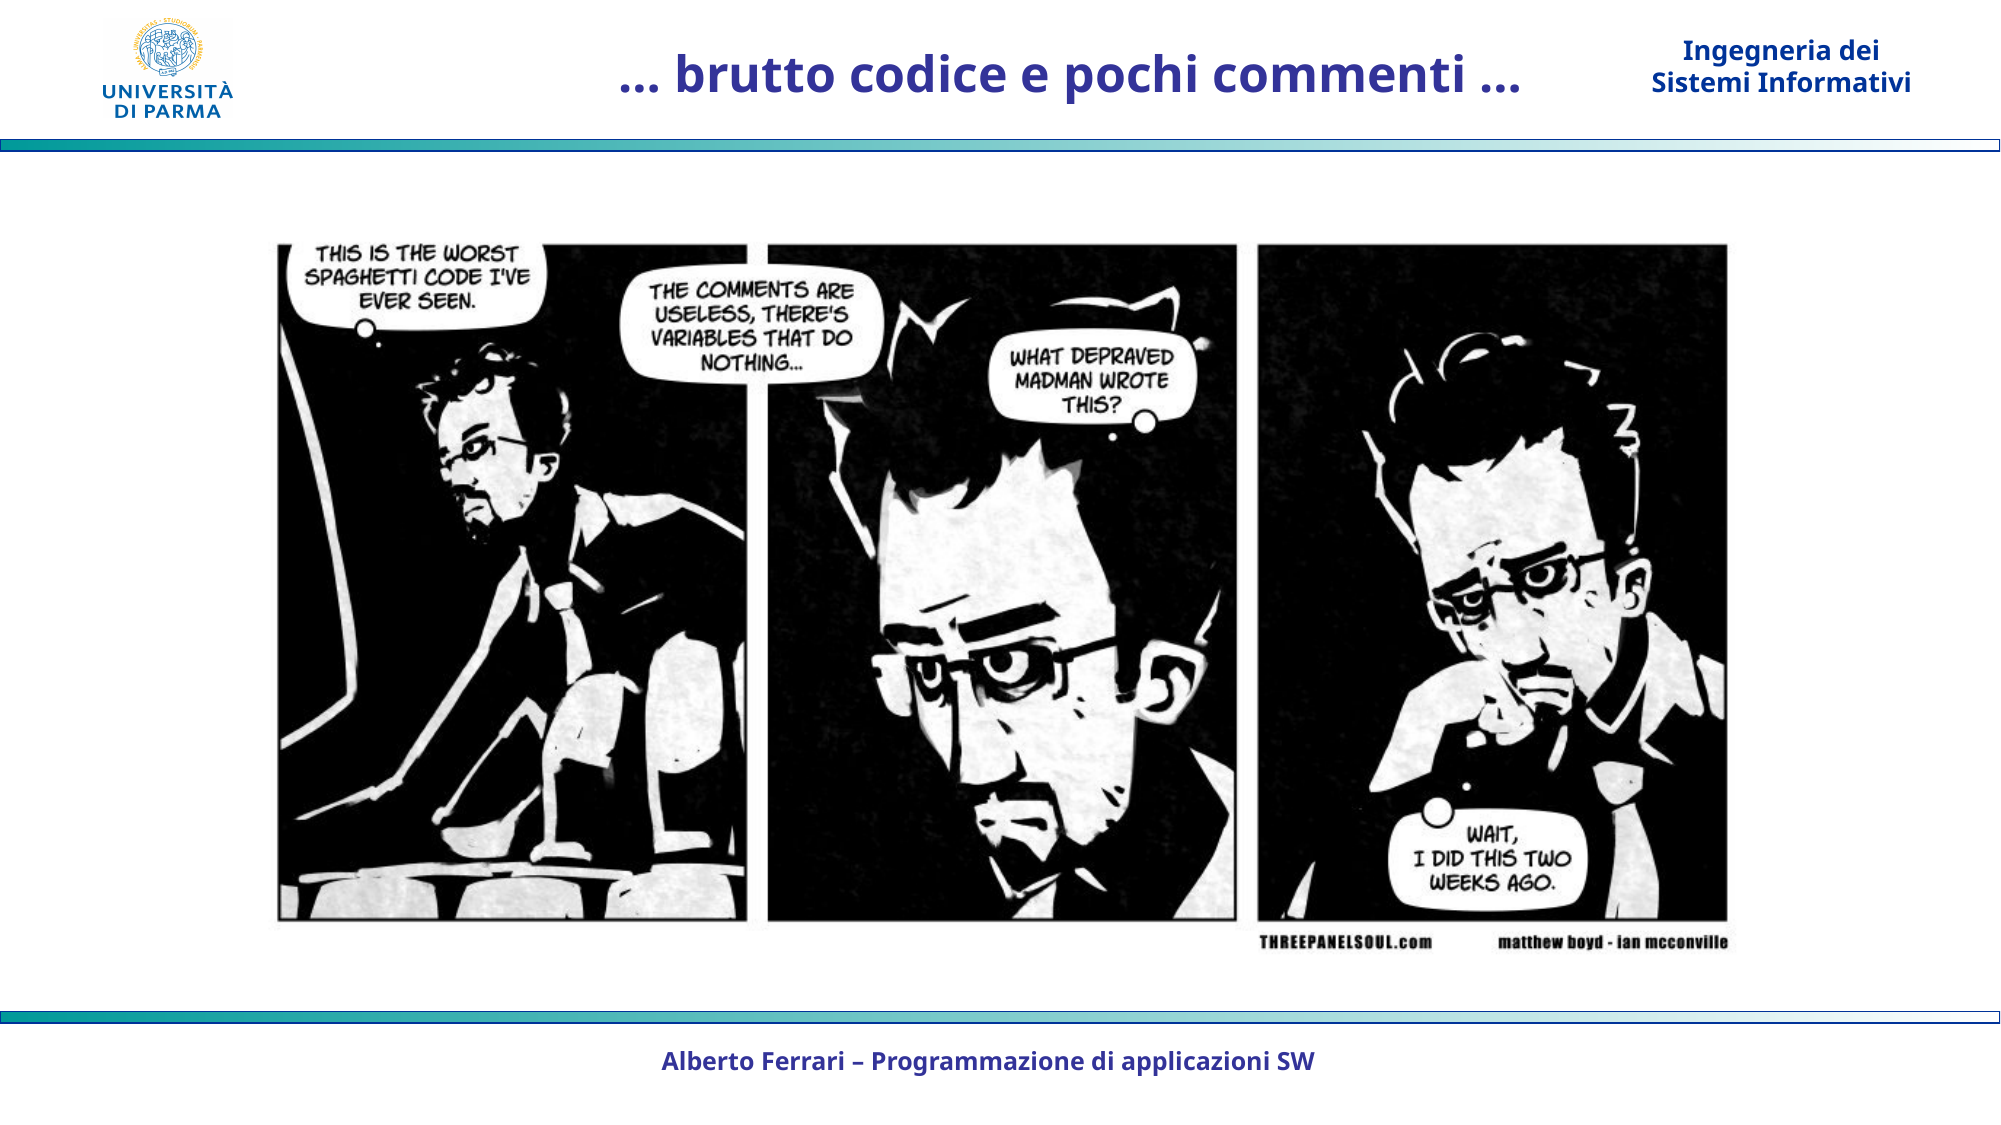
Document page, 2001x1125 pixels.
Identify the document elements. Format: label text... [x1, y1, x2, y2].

title … brutto codice e pochi commenti … [559, 19, 1583, 126]
footer Alberto Ferrari – Programmazione di applicazioni SW [366, 1037, 1611, 1092]
picture [103, 18, 233, 118]
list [256, 219, 1748, 963]
